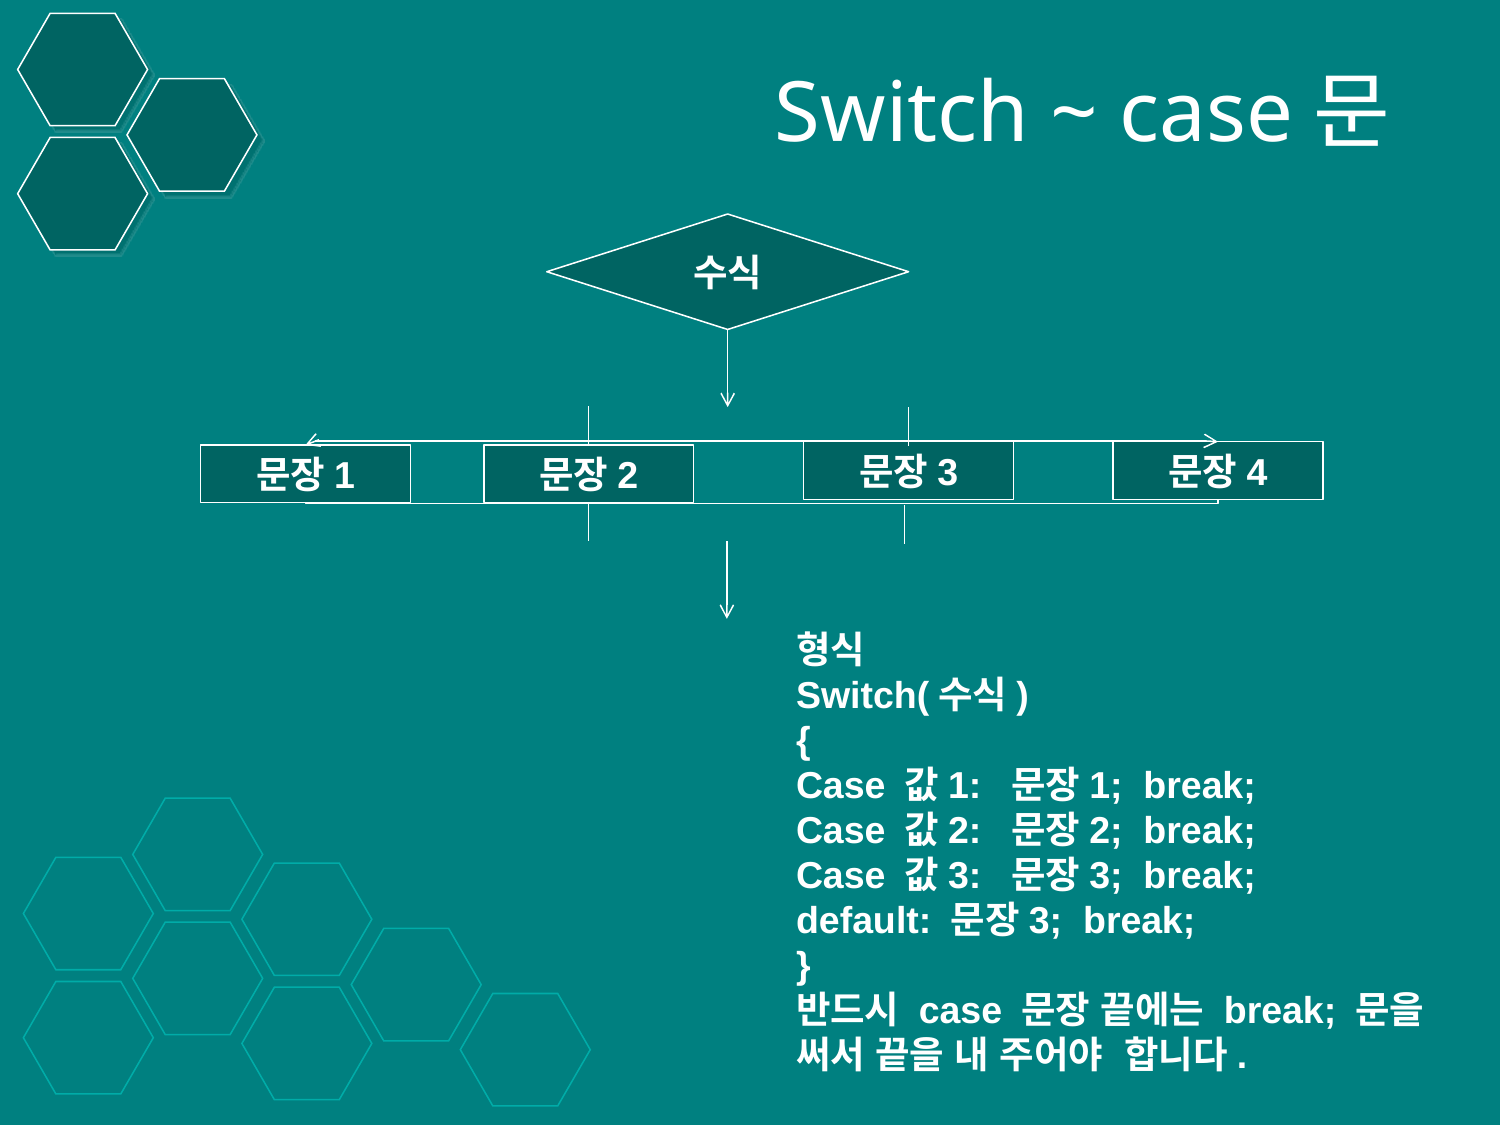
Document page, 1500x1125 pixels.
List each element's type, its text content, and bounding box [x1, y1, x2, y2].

text_box 형식 Switch(수식) { Case 값1: 문장1; break; Case 값2: 문장2; break; Case 값3: 문장3; break; default: 문장3; break; } 반드시 case 문장 끝에는 break; 문을 써서 끝을 내 주어야 합니다. [781, 618, 1440, 1084]
title Switch ~ case문 [277, 42, 1406, 173]
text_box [200, 213, 1323, 619]
